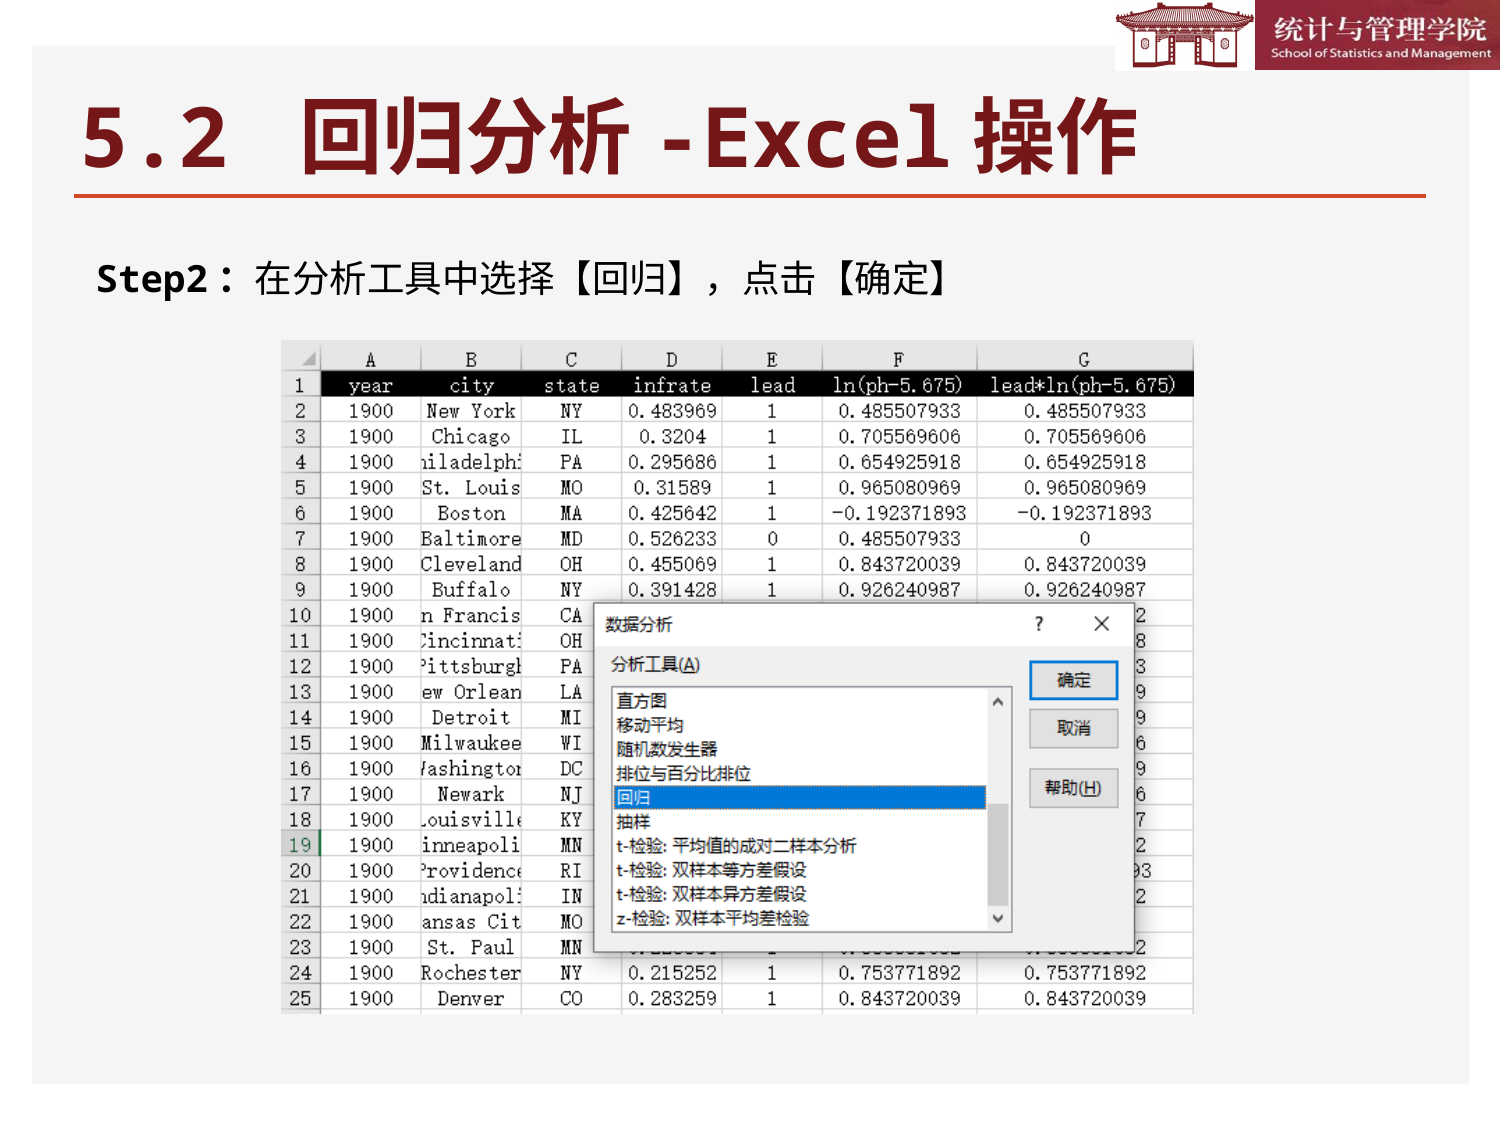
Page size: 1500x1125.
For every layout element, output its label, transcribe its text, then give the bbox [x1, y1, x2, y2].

picture [1115, 0, 1500, 71]
title 5.2 回归分析-Excel操作 [64, 73, 1204, 192]
picture [281, 340, 1194, 1015]
text_box Step2：在分析工具中选择【回归】，点击【确定】 [80, 247, 1394, 307]
